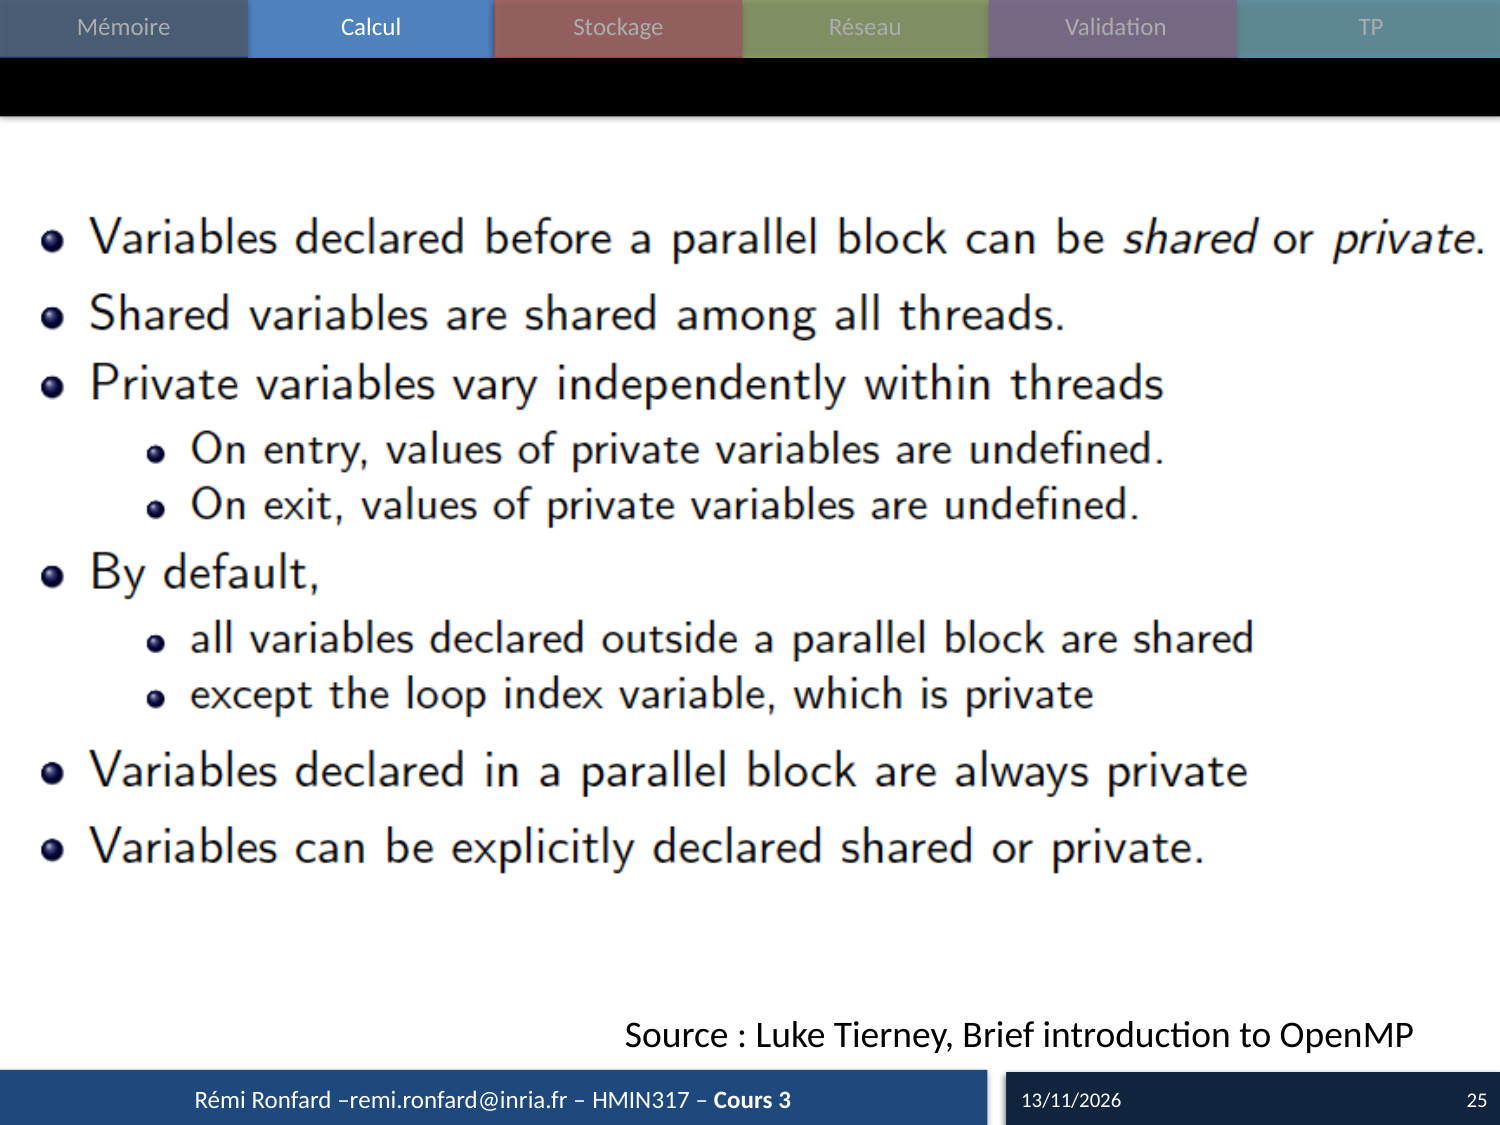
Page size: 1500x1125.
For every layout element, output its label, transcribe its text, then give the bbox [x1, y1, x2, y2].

picture [0, 180, 1500, 943]
text_box Source : Luke Tierney, Brief introduction to OpenMP [610, 1002, 1430, 1063]
slide_number 25 [1153, 1071, 1500, 1125]
footer Rémi Ronfard –remi.ronfard@inria.fr – HMIN317 – Cours 3 [0, 1069, 988, 1125]
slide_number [1006, 1070, 1153, 1125]
